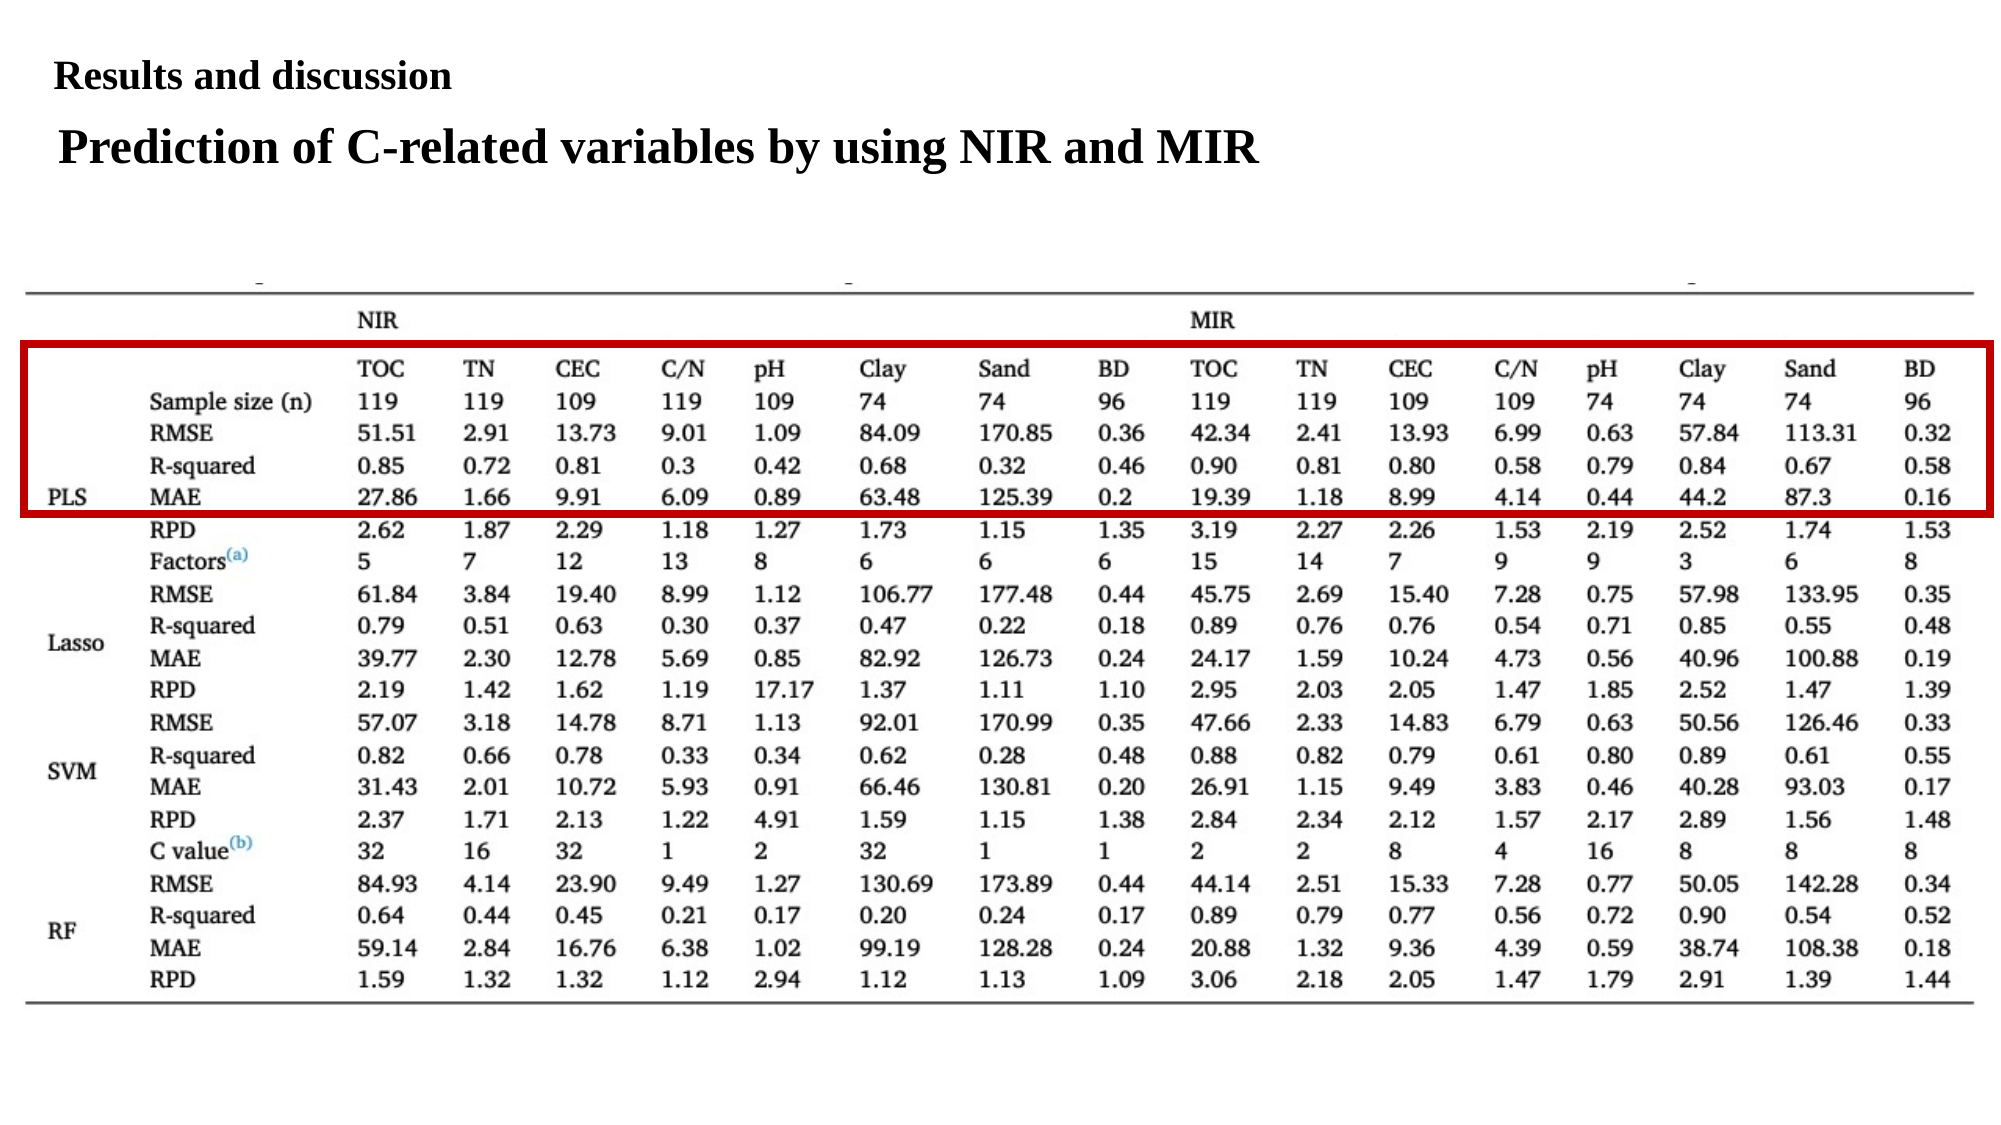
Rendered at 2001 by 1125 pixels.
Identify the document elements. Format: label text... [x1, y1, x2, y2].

text_box Results and discussion [38, 40, 468, 106]
text_box Prediction of C-related variables by using NIR and MIR [43, 105, 1288, 181]
picture [9, 283, 1990, 1019]
